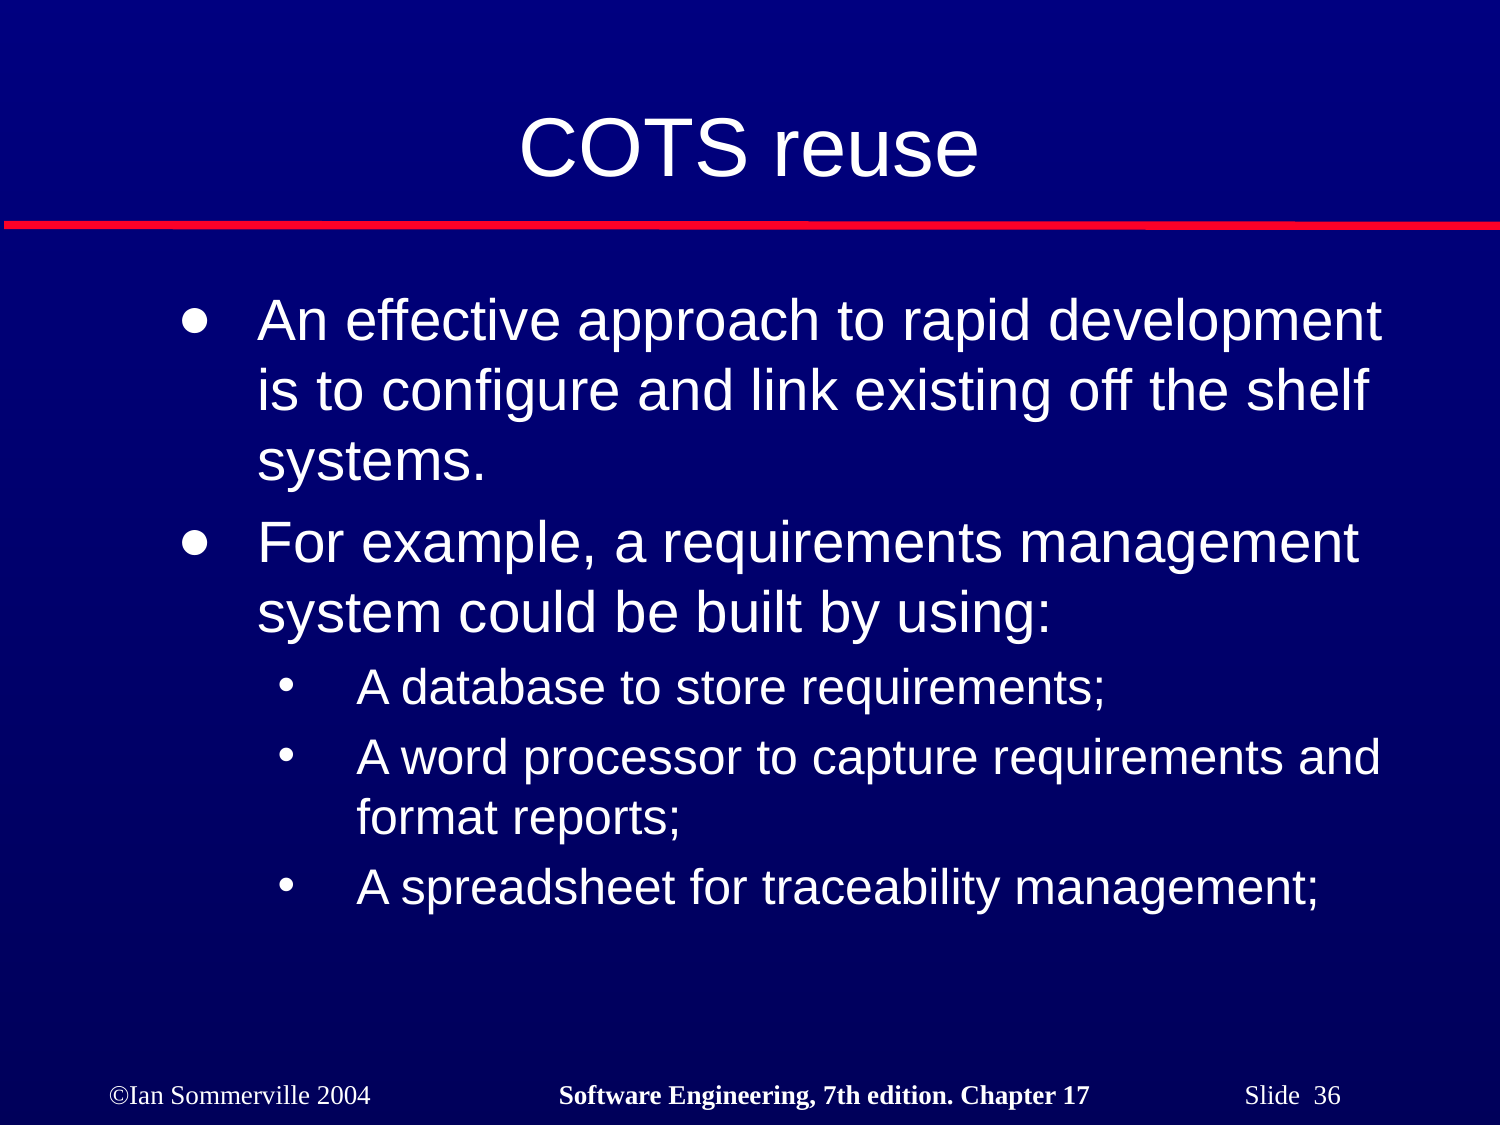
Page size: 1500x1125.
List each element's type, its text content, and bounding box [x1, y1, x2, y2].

list An effective approach to rapid development is to configure and link existing off the shelf systems. For example, a requirements management system could be built by using: A database to store requirements; A word processor to capture requirements and format reports; A spreadsheet for traceability management; [162, 275, 1443, 953]
title COTS reuse [109, 50, 1391, 201]
